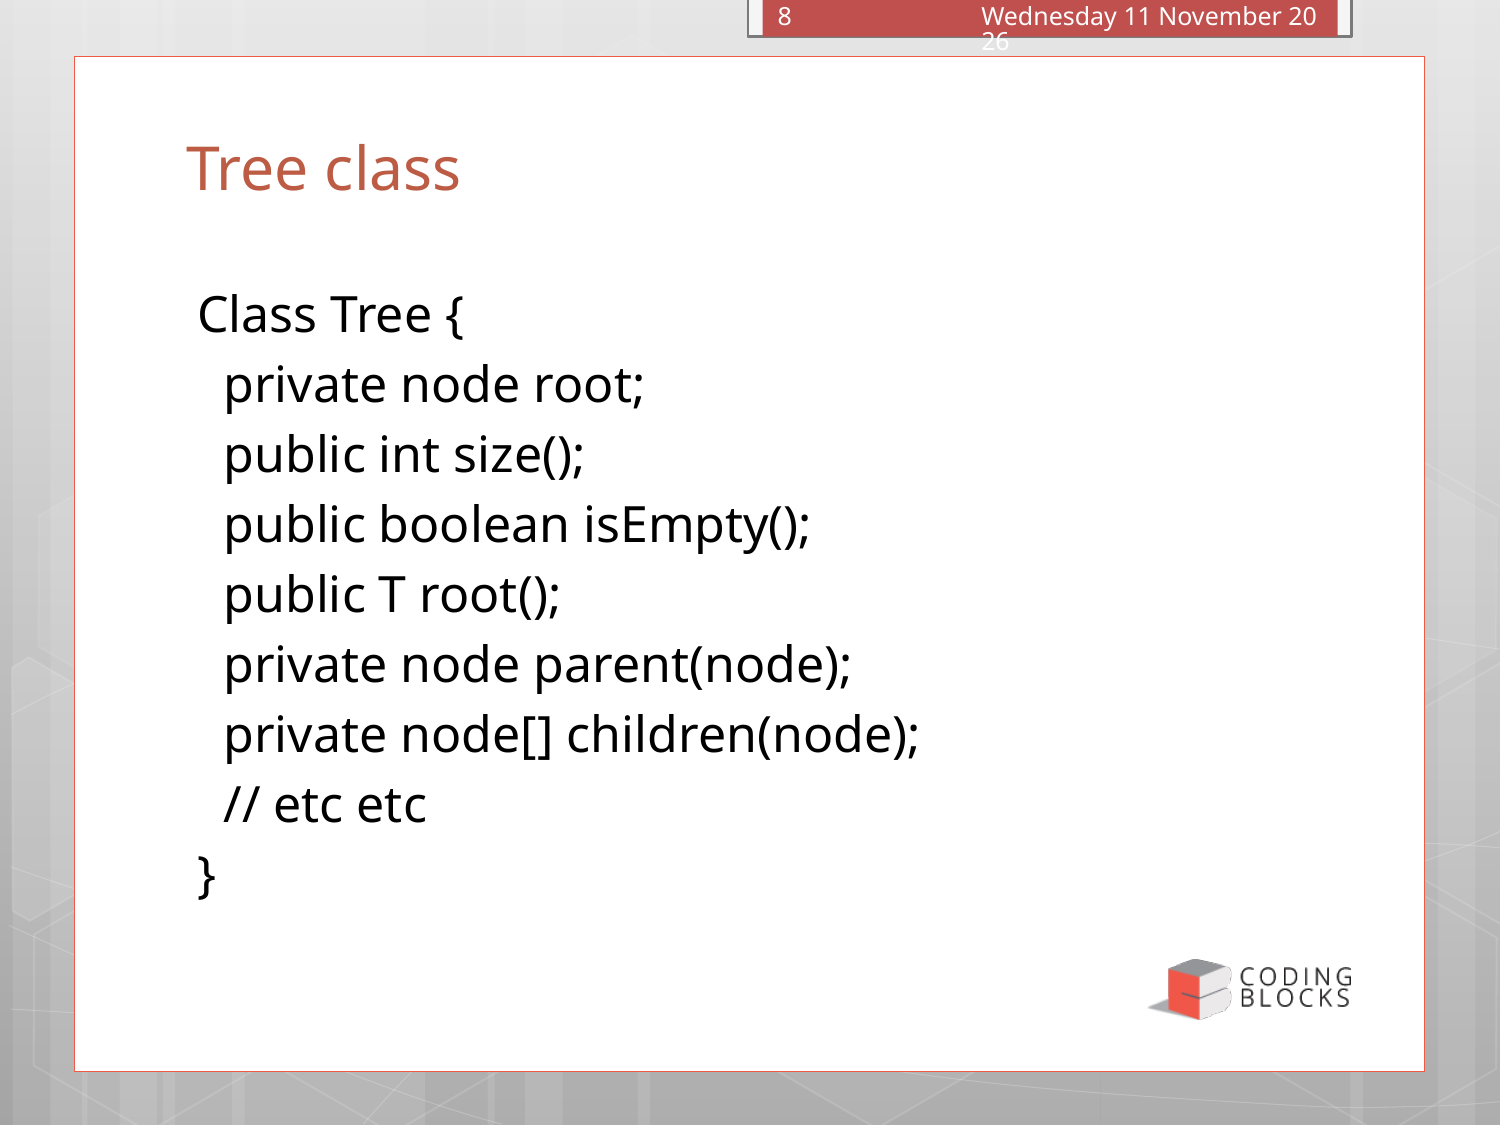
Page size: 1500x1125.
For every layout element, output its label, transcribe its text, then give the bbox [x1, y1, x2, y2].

picture [1146, 959, 1351, 1021]
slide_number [982, 0, 1337, 40]
slide_number 8 [762, 0, 982, 40]
title Tree class [171, 122, 1324, 211]
list Class Tree { private node root; public int size(); public boolean isEmpty(); public T root(); private node parent(node); private node[] children(node); // etc etc } [171, 228, 1283, 957]
